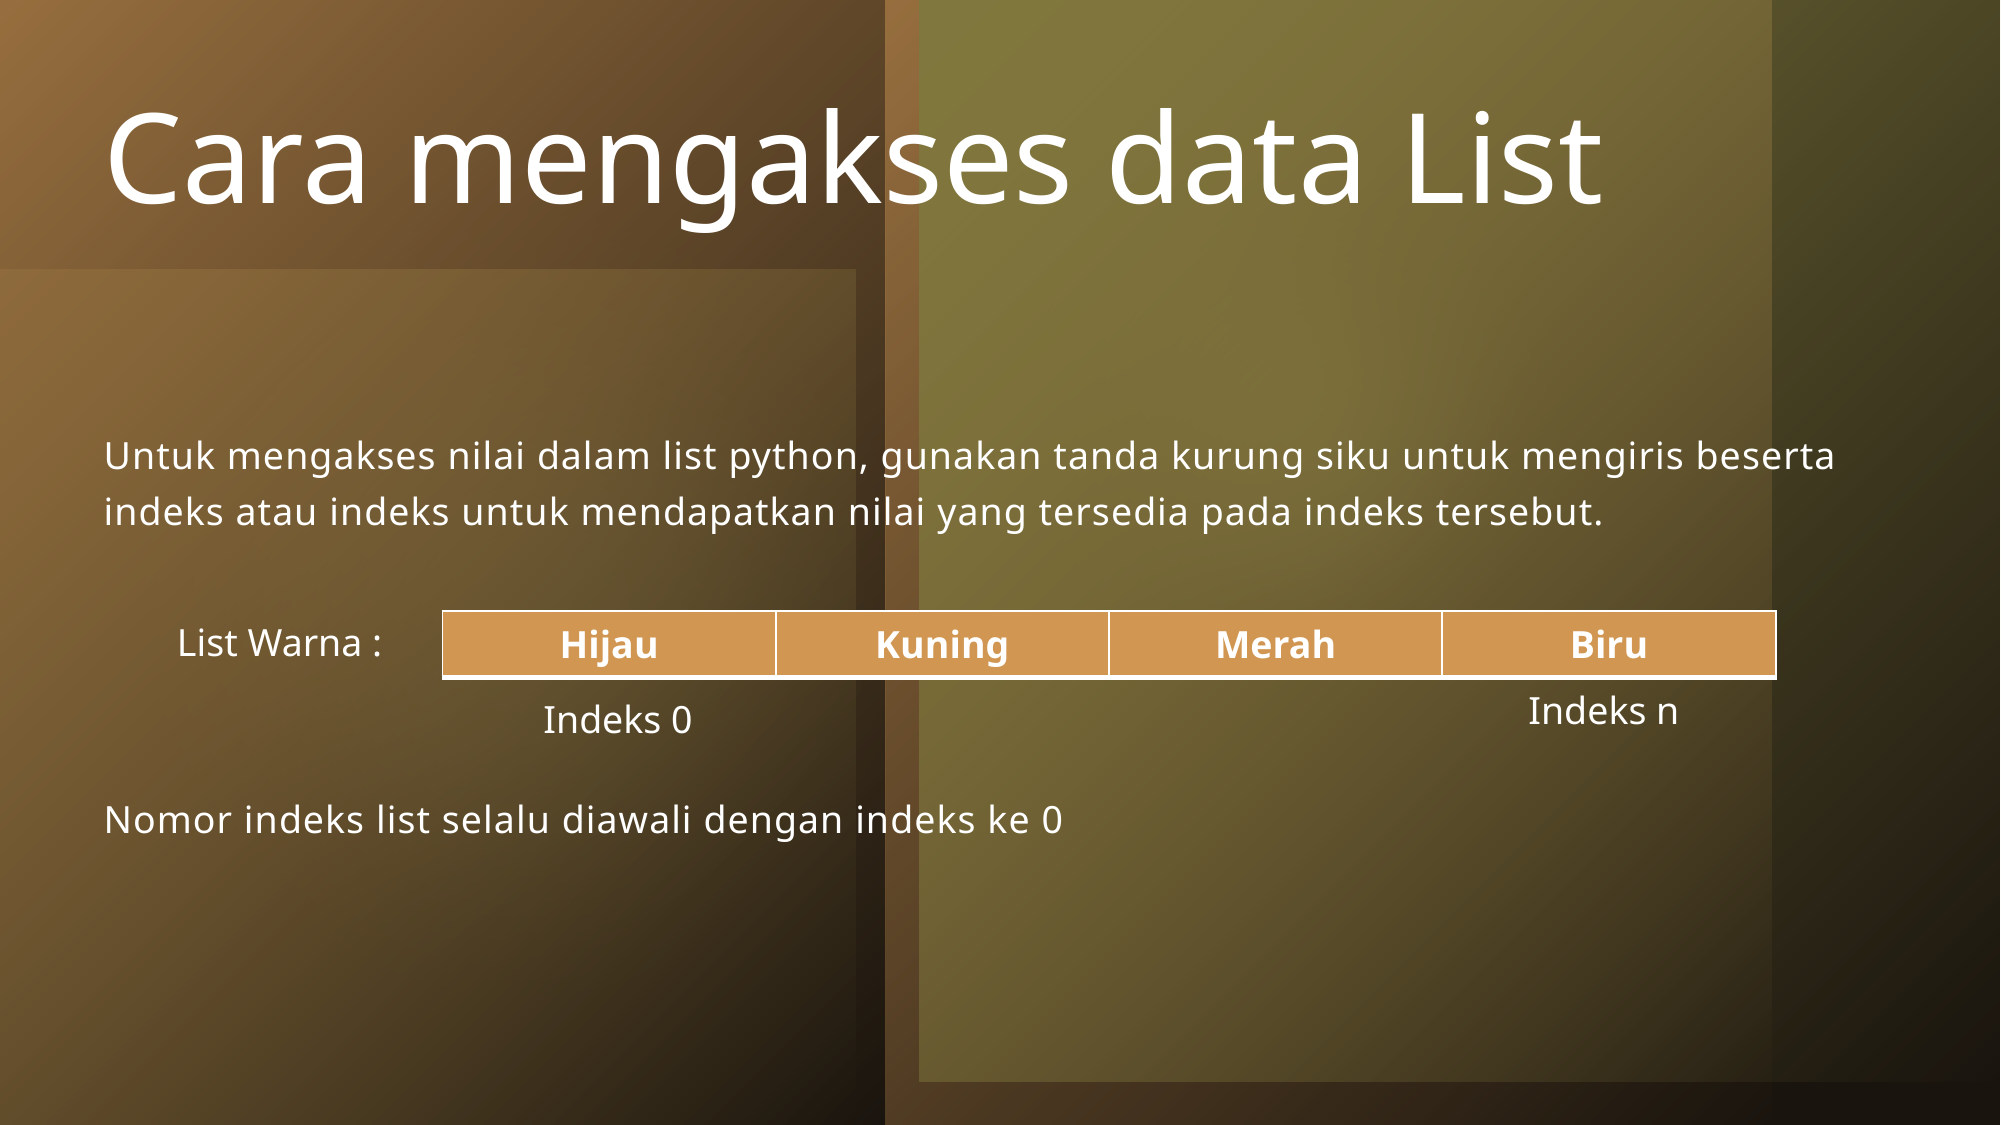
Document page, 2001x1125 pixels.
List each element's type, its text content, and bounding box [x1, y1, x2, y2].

table_header Biru [1443, 612, 1775, 675]
table_header Merah [1110, 612, 1441, 675]
table_header Kuning [777, 612, 1108, 675]
text_box List Warna : [162, 611, 398, 672]
table_header Hijau [443, 612, 775, 675]
title Cara mengakses data List [88, 88, 1910, 386]
text_box Indeks n [1513, 679, 1695, 740]
text_box Indeks 0 [528, 688, 708, 749]
list Untuk mengakses nilai dalam list python, gunakan tanda kurung siku untuk mengiris beserta indeks atau indeks untuk mendapatkan nilai yang tersedia pada indeks tersebut. Nomor indeks list selalu diawali dengan indeks ke 0 [88, 413, 1910, 1035]
